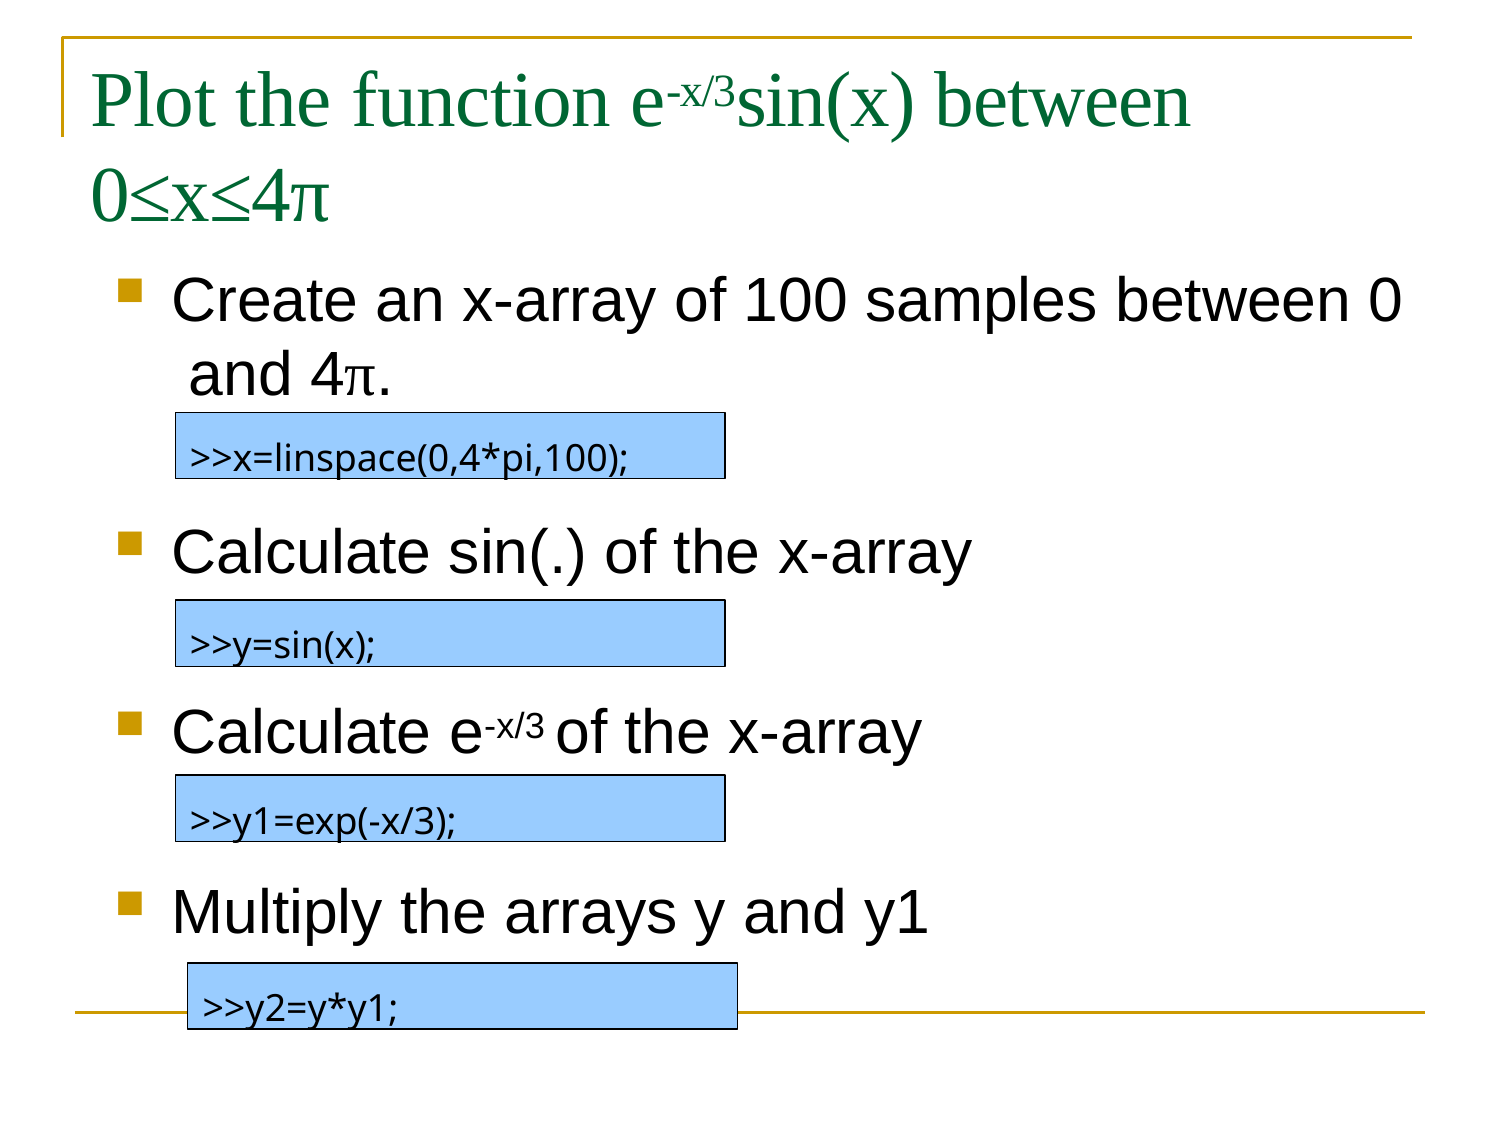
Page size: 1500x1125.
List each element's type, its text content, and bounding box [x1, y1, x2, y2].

text_box [62, 37, 1413, 138]
text_box Calculate e-x/3 of the x-array [108, 689, 946, 767]
title Plot the function e-x/3sin(x) between 0≤x≤4π [85, 45, 1415, 238]
text_box >>x=linspace(0,4*pi,100); [175, 412, 726, 479]
text_box Create an x-array of 100 samples between 0 and 4π. [112, 254, 1405, 409]
text_box Multiply the arrays y and y1 [112, 869, 933, 947]
text_box Calculate sin(.) of the x-array [112, 509, 976, 587]
text_box >>y1=exp(-x/3); [175, 775, 726, 842]
text_box >>y2=y*y1; [187, 962, 738, 1030]
text_box >>y=sin(x); [175, 600, 726, 667]
